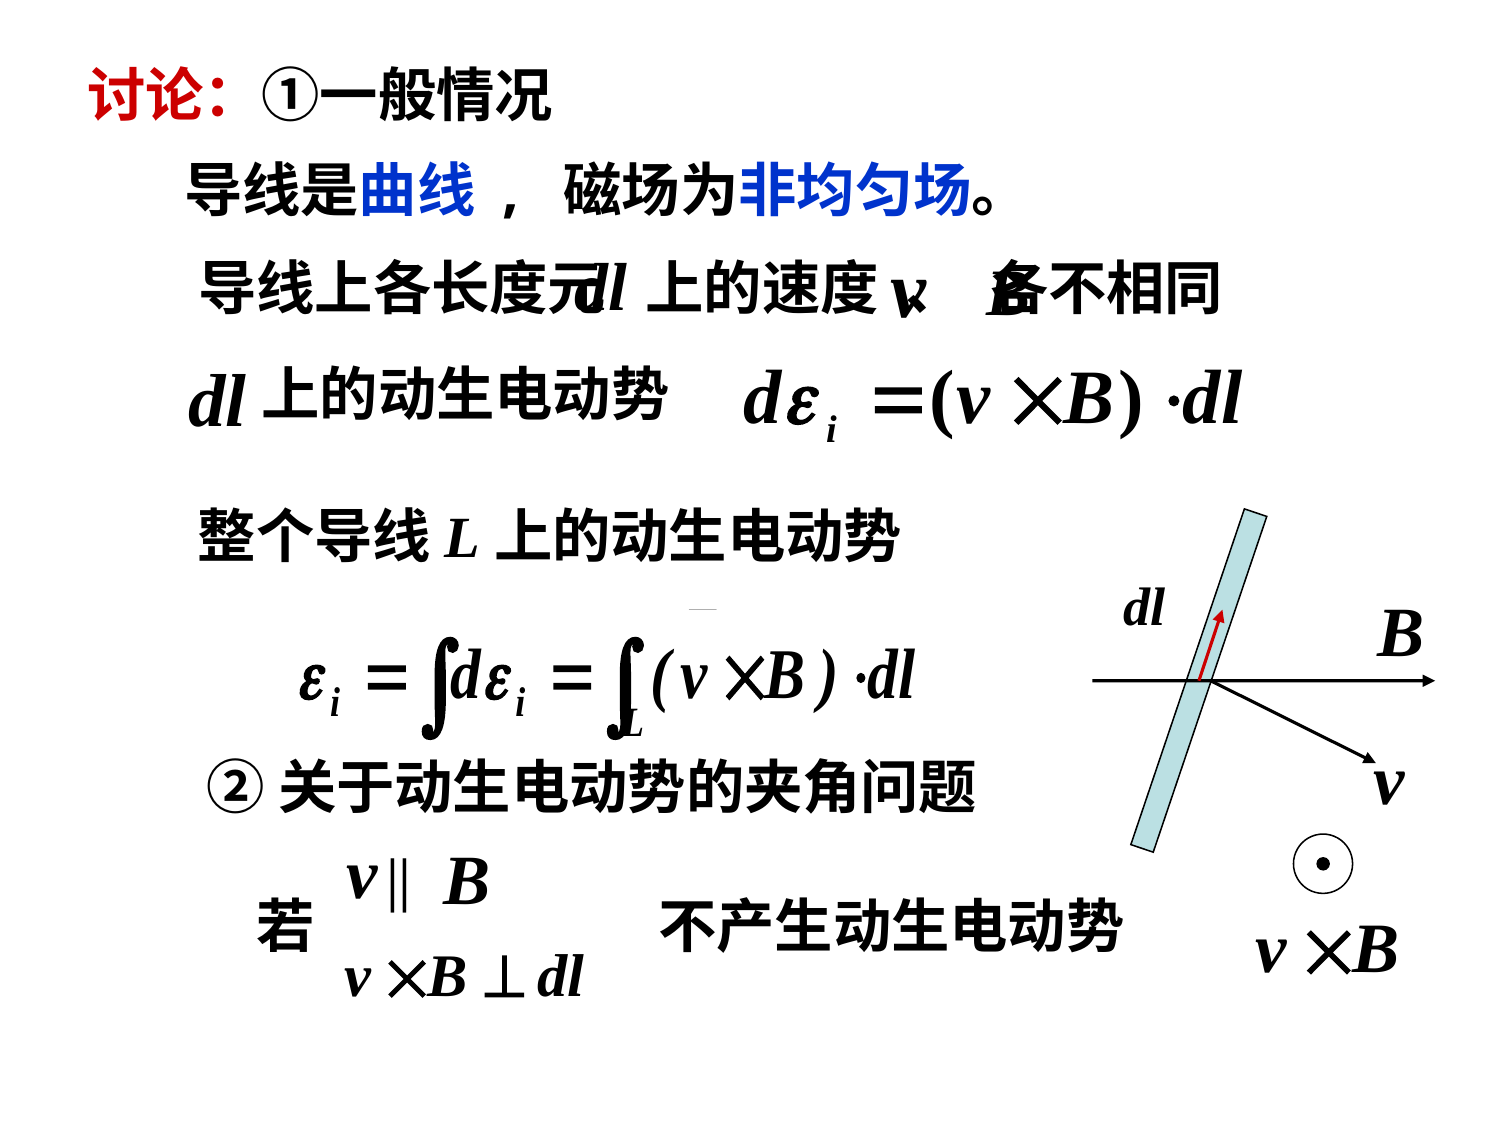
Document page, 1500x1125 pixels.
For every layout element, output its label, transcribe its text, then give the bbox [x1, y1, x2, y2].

text_box ②关于动生电动势的夹角问题 [191, 742, 1092, 828]
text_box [738, 349, 1264, 454]
text_box 讨论：①一般情况 [41, 42, 1286, 138]
text_box 整个导线L上的动生电动势 [183, 491, 917, 577]
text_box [242, 822, 1306, 1012]
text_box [1092, 503, 1441, 858]
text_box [289, 609, 940, 752]
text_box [183, 349, 686, 438]
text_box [123, 243, 1298, 339]
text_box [1246, 834, 1411, 991]
text_box 导线是曲线 , 磁场为非均匀场。 [142, 145, 1045, 231]
